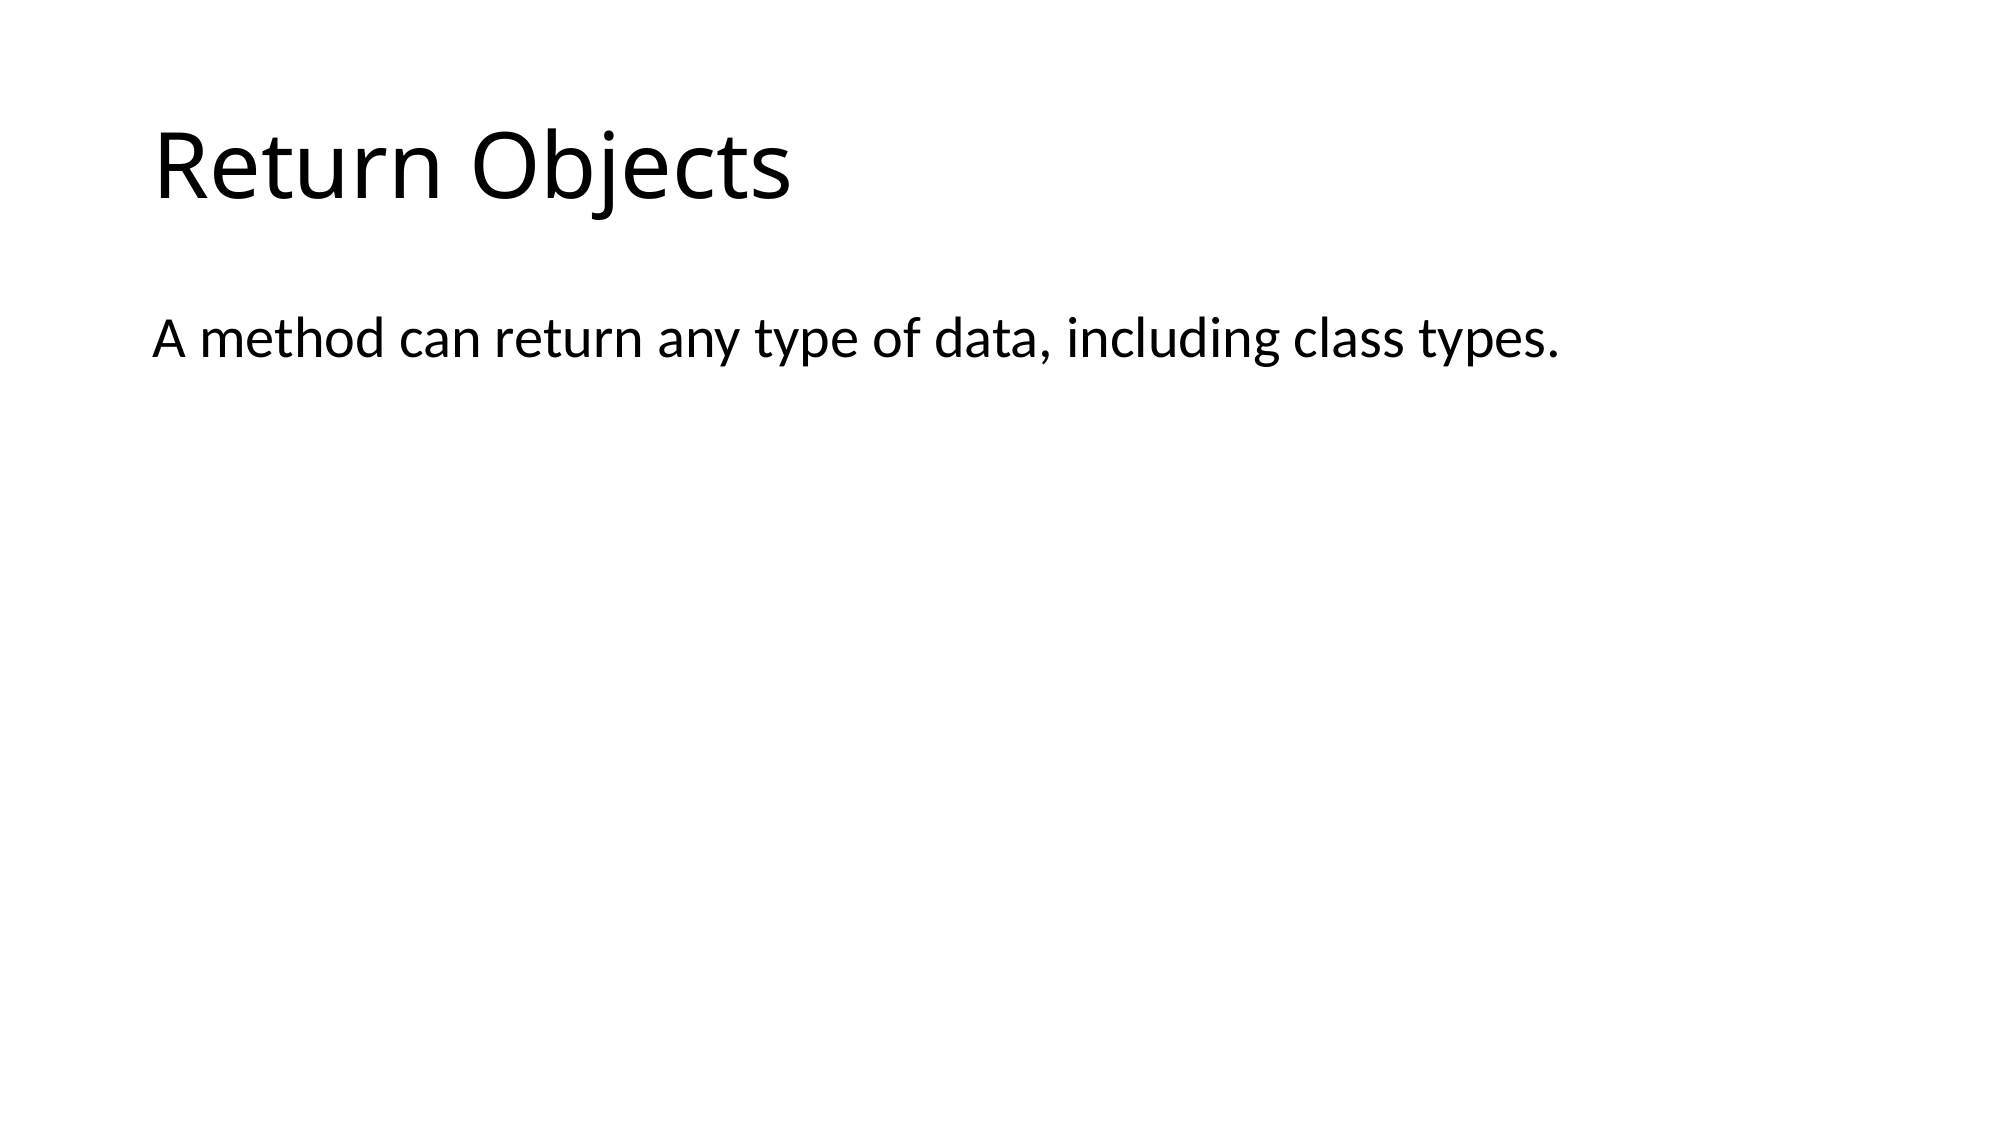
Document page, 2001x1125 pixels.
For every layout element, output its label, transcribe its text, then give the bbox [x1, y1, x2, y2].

list A method can return any type of data, including class types. [137, 299, 1863, 1014]
title Return Objects [137, 59, 1863, 278]
